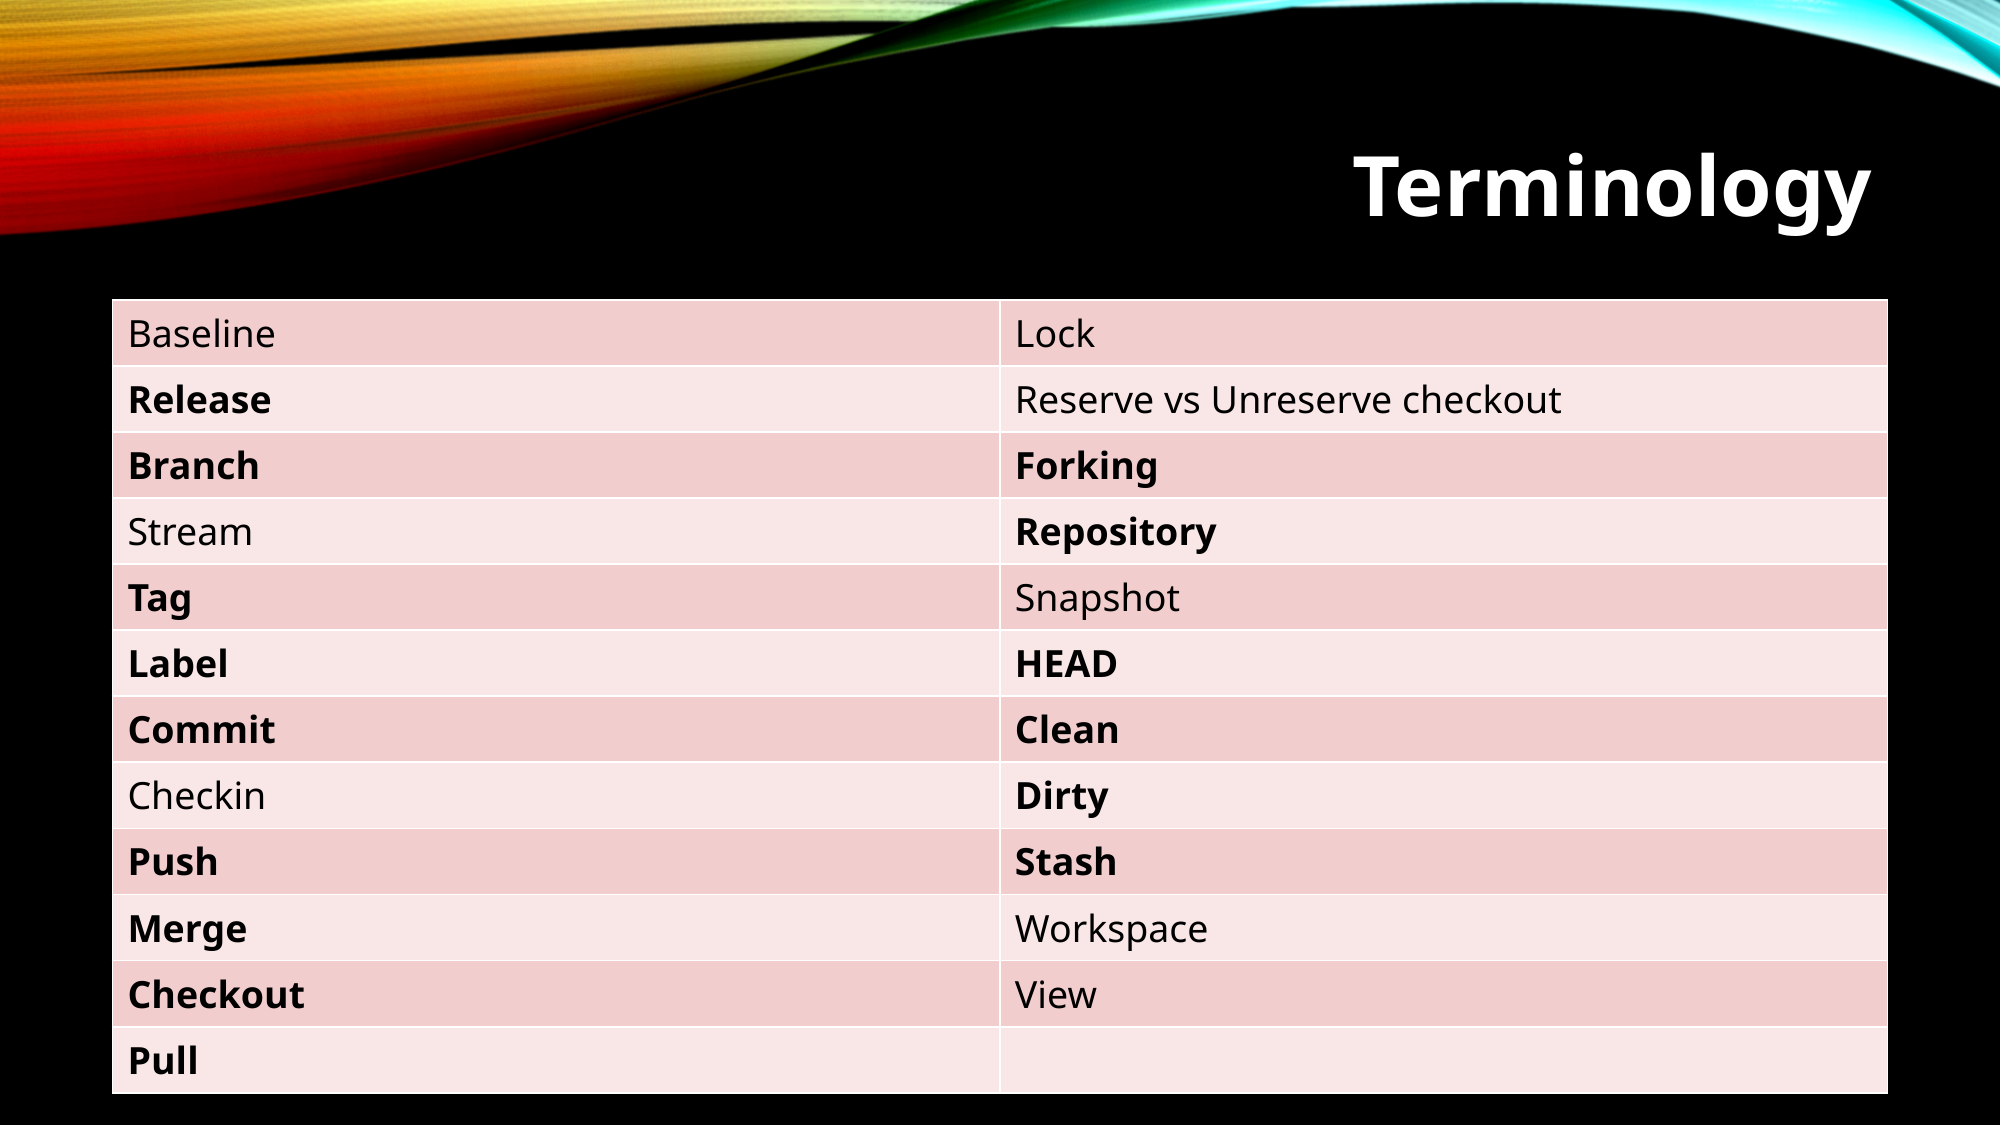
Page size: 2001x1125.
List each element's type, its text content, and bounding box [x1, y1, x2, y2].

table_cell Label [113, 631, 999, 695]
table_cell Stash [1001, 829, 1887, 894]
table_cell Repository [1001, 499, 1887, 563]
table_cell Branch [113, 433, 999, 497]
table_cell Workspace [1001, 895, 1887, 960]
title Terminology [474, 83, 1888, 296]
table_cell Pull [113, 1028, 999, 1092]
table_cell Checkin [113, 763, 999, 828]
table_cell Push [113, 829, 999, 894]
table_cell HEAD [1001, 631, 1887, 695]
table_cell Tag [113, 565, 999, 629]
table_cell Checkout [113, 961, 999, 1026]
table_cell View [1001, 961, 1887, 1026]
table_cell Merge [113, 895, 999, 960]
table_cell Reserve vs Unreserve checkout [1001, 367, 1887, 431]
table_cell Dirty [1001, 763, 1887, 828]
table_cell Forking [1001, 433, 1887, 497]
table_header Baseline [113, 301, 999, 365]
picture [0, 0, 2000, 237]
table_cell Stream [113, 499, 999, 563]
table_cell Clean [1001, 697, 1887, 761]
table_cell Release [113, 367, 999, 431]
table_cell Snapshot [1001, 565, 1887, 629]
table_cell Commit [113, 697, 999, 761]
table_header Lock [1001, 301, 1887, 365]
table_cell [1001, 1028, 1887, 1092]
